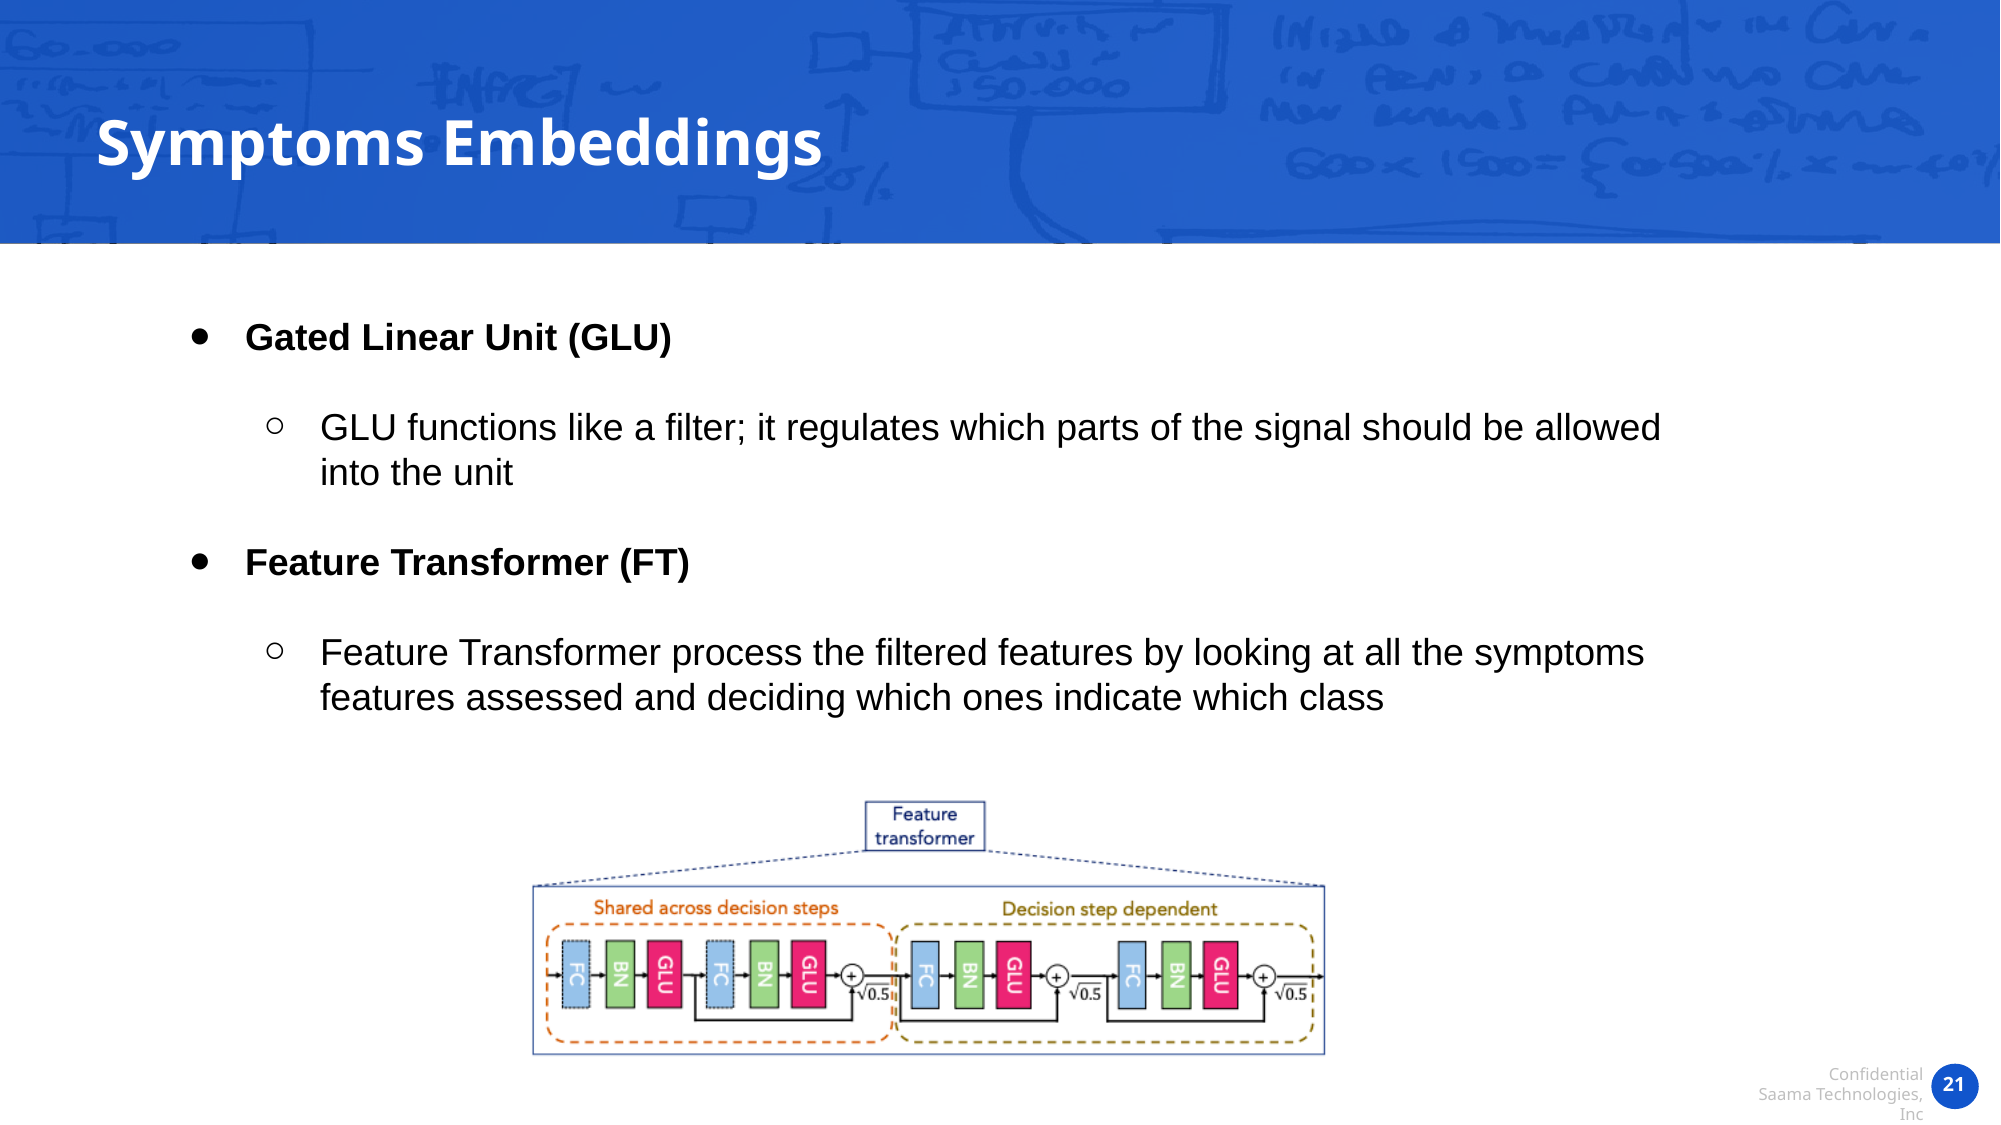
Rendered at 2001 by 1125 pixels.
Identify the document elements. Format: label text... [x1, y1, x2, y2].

title Symptoms Embeddings [0, 69, 2000, 212]
slide_number ‹#› [1925, 1066, 1983, 1105]
text_box [177, 179, 1584, 294]
text_box Gated Linear Unit (GLU) GLU functions like a filter; it regulates which parts of the signal should be allowed into the unit Feature Transformer (FT) Feature Transformer process the filtered features by looking at all the symptoms features assessed and deciding which ones indicate which class [154, 305, 1747, 639]
picture [490, 787, 1348, 1067]
